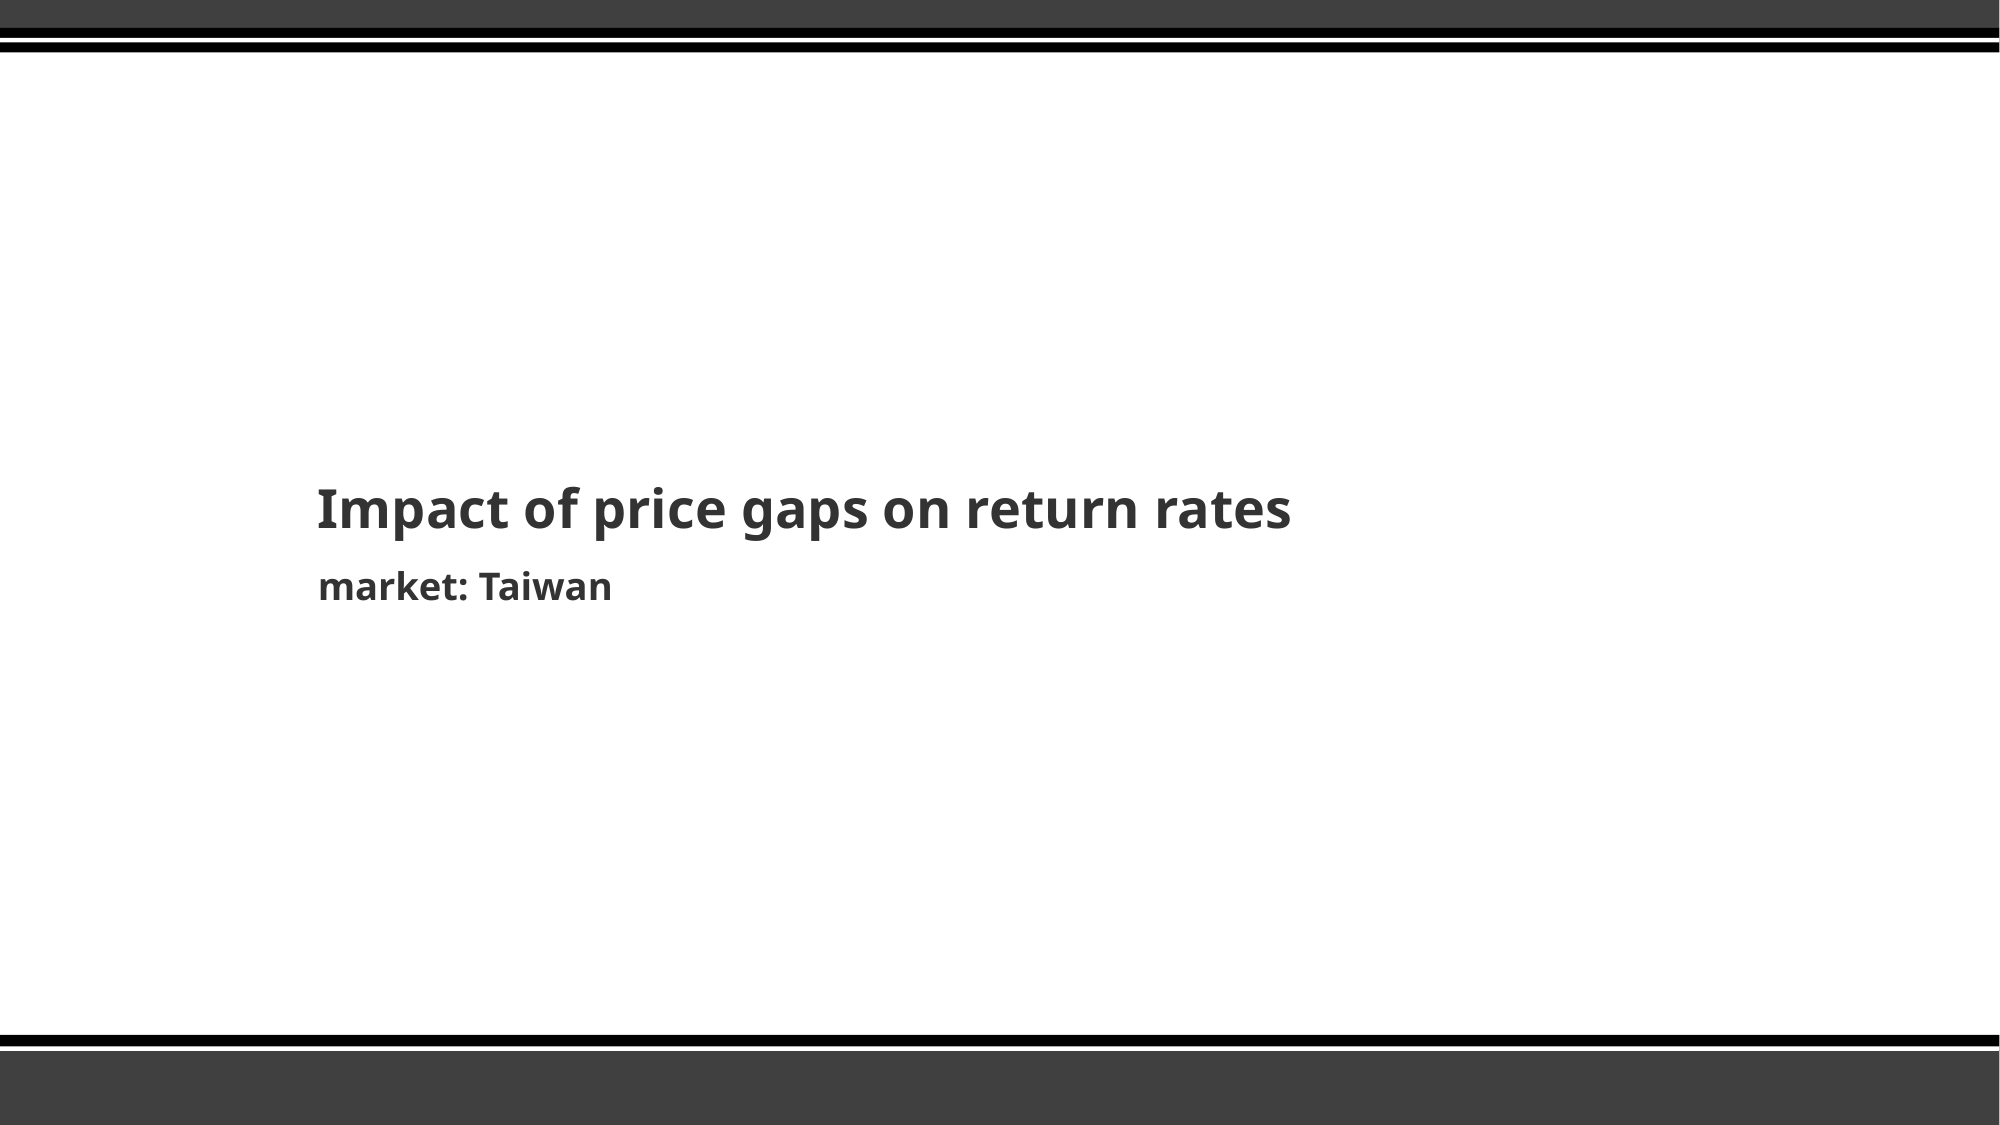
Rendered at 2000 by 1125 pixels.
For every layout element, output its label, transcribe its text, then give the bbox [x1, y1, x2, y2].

title Impact of price gaps on return rates market: Taiwan [302, 432, 1818, 616]
